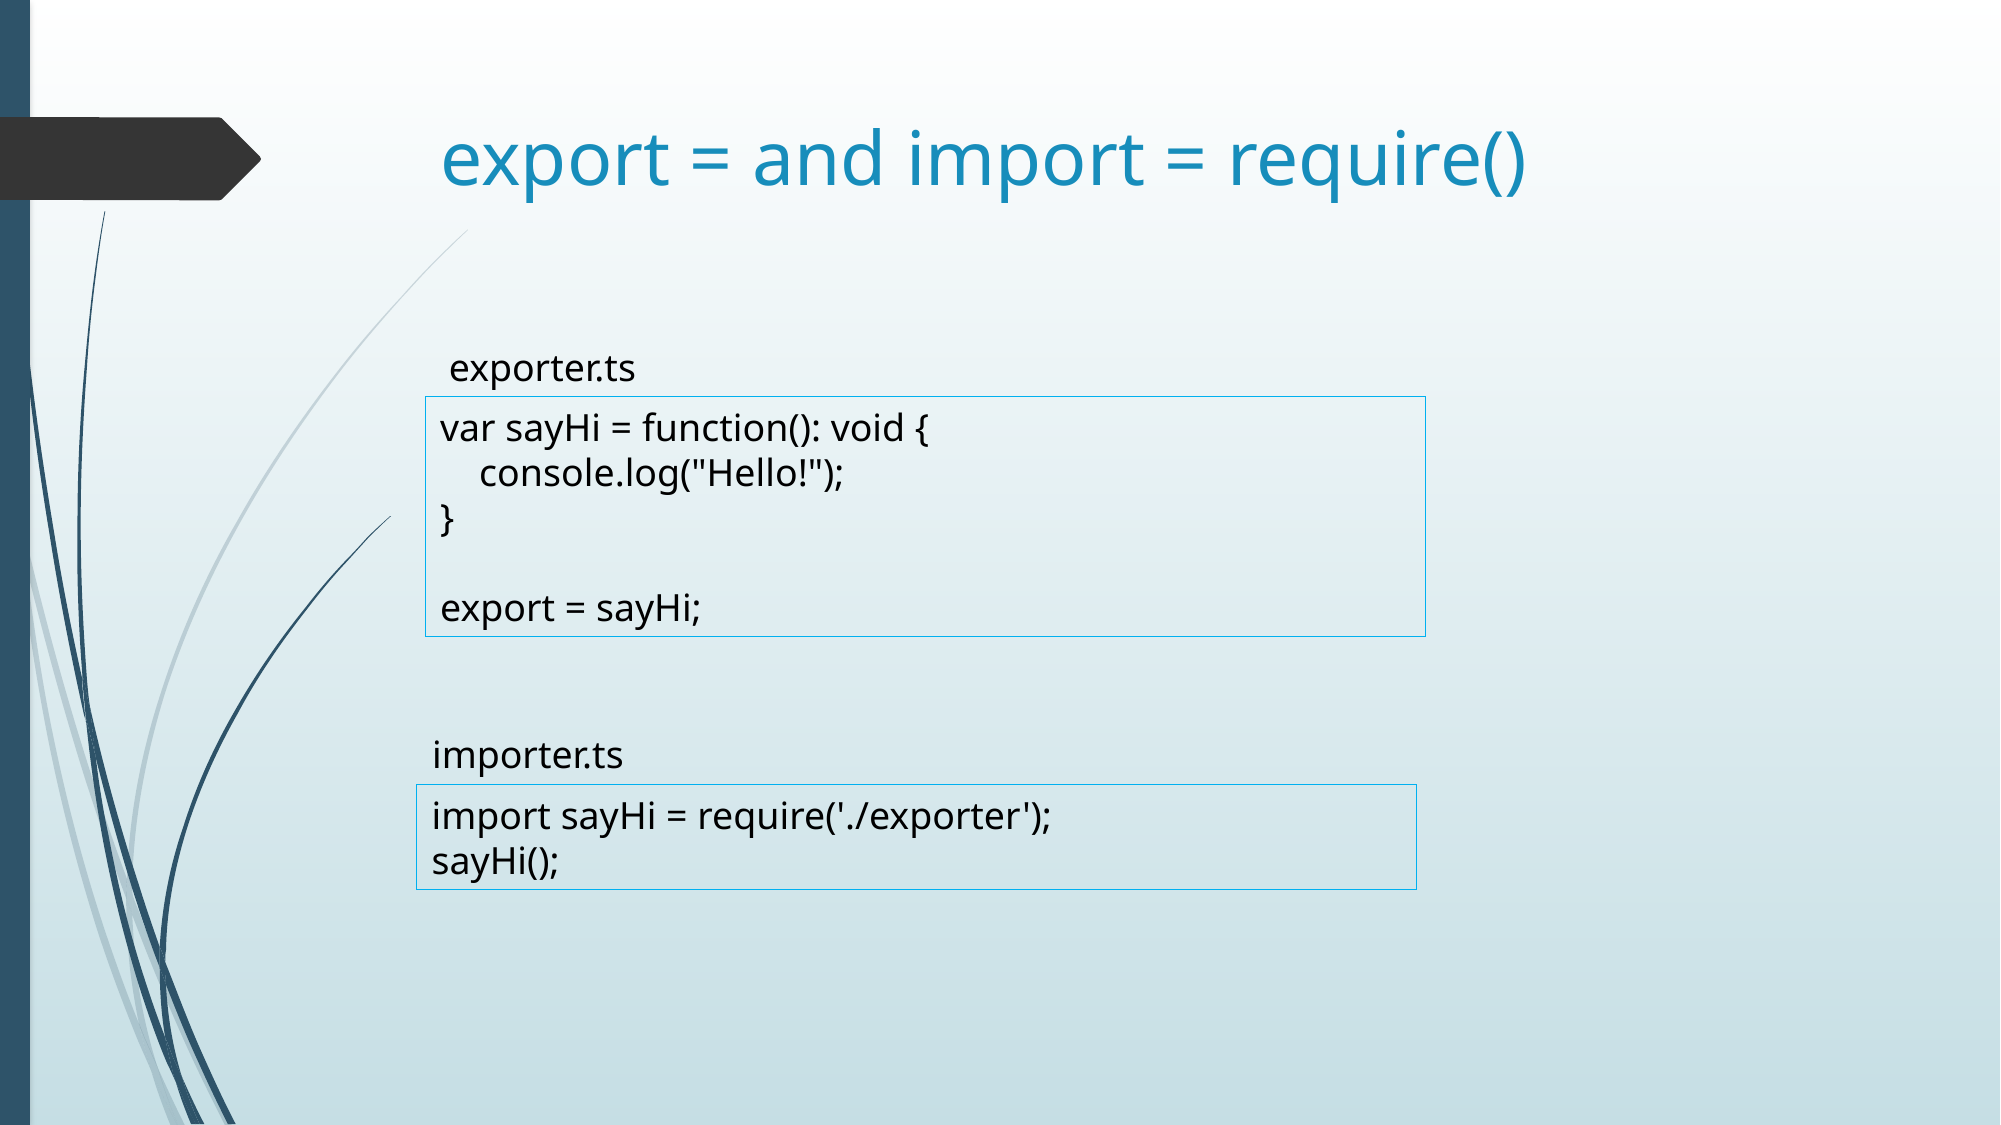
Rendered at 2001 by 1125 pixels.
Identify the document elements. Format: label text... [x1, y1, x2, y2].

text_box importer.ts [417, 723, 639, 784]
text_box import sayHi = require('./exporter'); sayHi(); [416, 784, 1417, 890]
title export = and import = require() [425, 102, 1888, 313]
text_box var sayHi = function(): void { console.log("Hello!"); } export = sayHi; [425, 396, 1426, 637]
text_box exporter.ts [434, 336, 652, 397]
